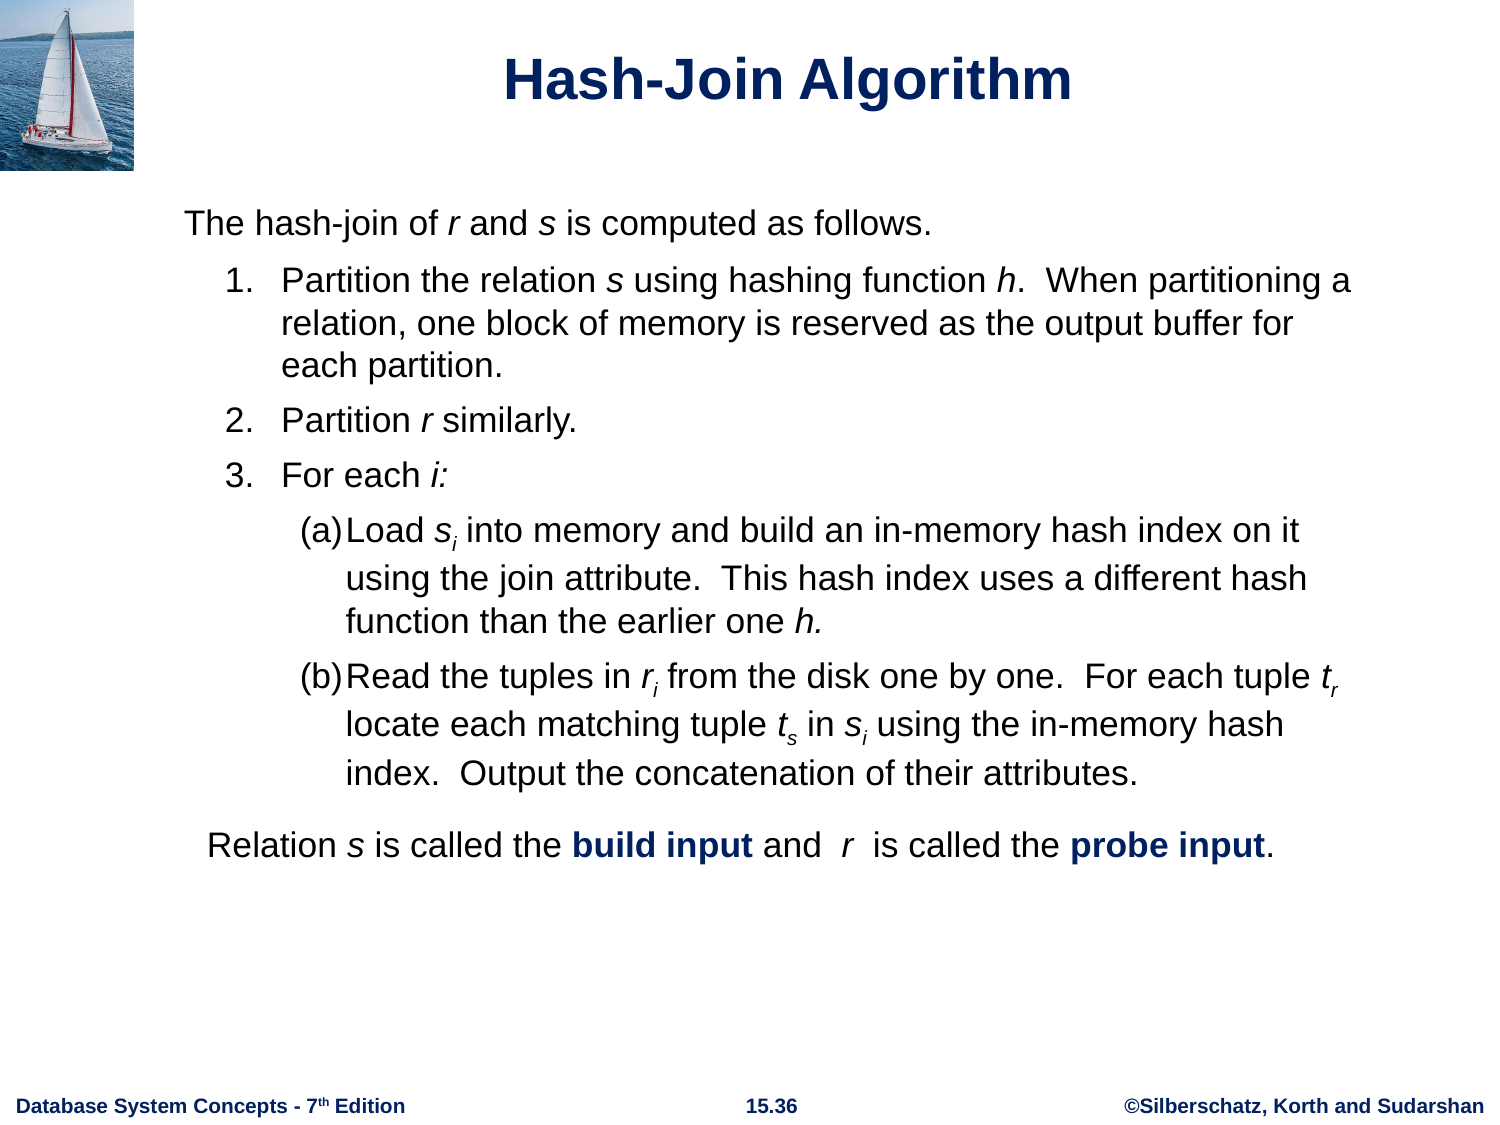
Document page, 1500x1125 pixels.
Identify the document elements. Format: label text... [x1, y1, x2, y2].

text_box The hash-join of r and s is computed as follows. [139, 192, 977, 250]
title Hash-Join Algorithm [125, 18, 1452, 120]
text_box Relation s is called the build input and r is called the probe input. [192, 814, 1437, 872]
list 1. Partition the relation s using hashing function h. When partitioning a relation, one block of memory is reserved as the output buffer for each partition. 2. Partition r similarly. 3. For each i: (a) Load si into memory and build an in-memory hash index on it using the join attribute. This hash index uses a different hash function than the earlier one h. (b) Read the tuples in ri from the disk one by one. For each tuple tr locate each matching tuple ts in si using the in-memory hash index. Output the concatenation of their attributes. [209, 249, 1392, 790]
picture [0, 0, 134, 171]
